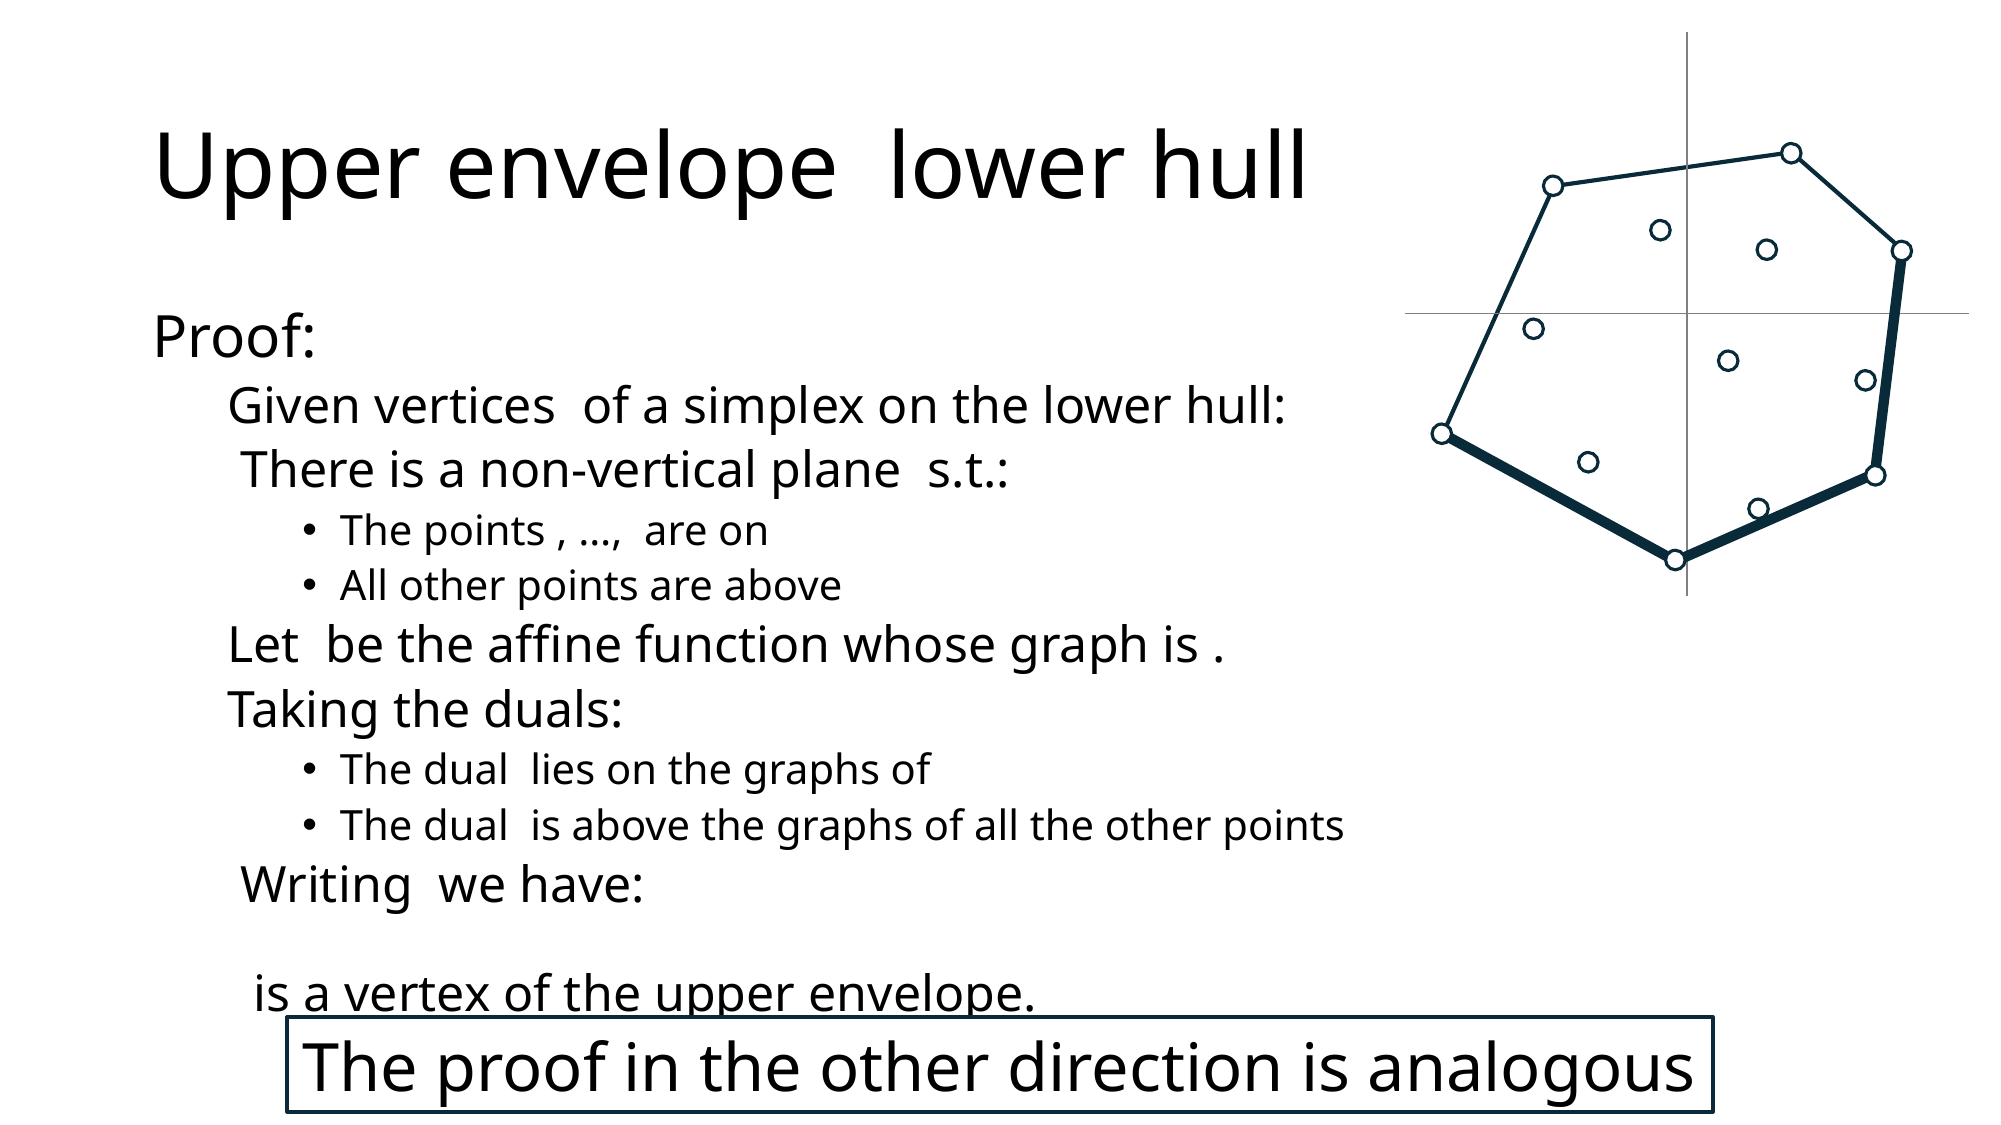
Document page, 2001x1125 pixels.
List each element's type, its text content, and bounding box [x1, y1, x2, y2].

text_box The proof in the other direction is analogous [287, 1017, 1713, 1112]
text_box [1404, 31, 1970, 596]
